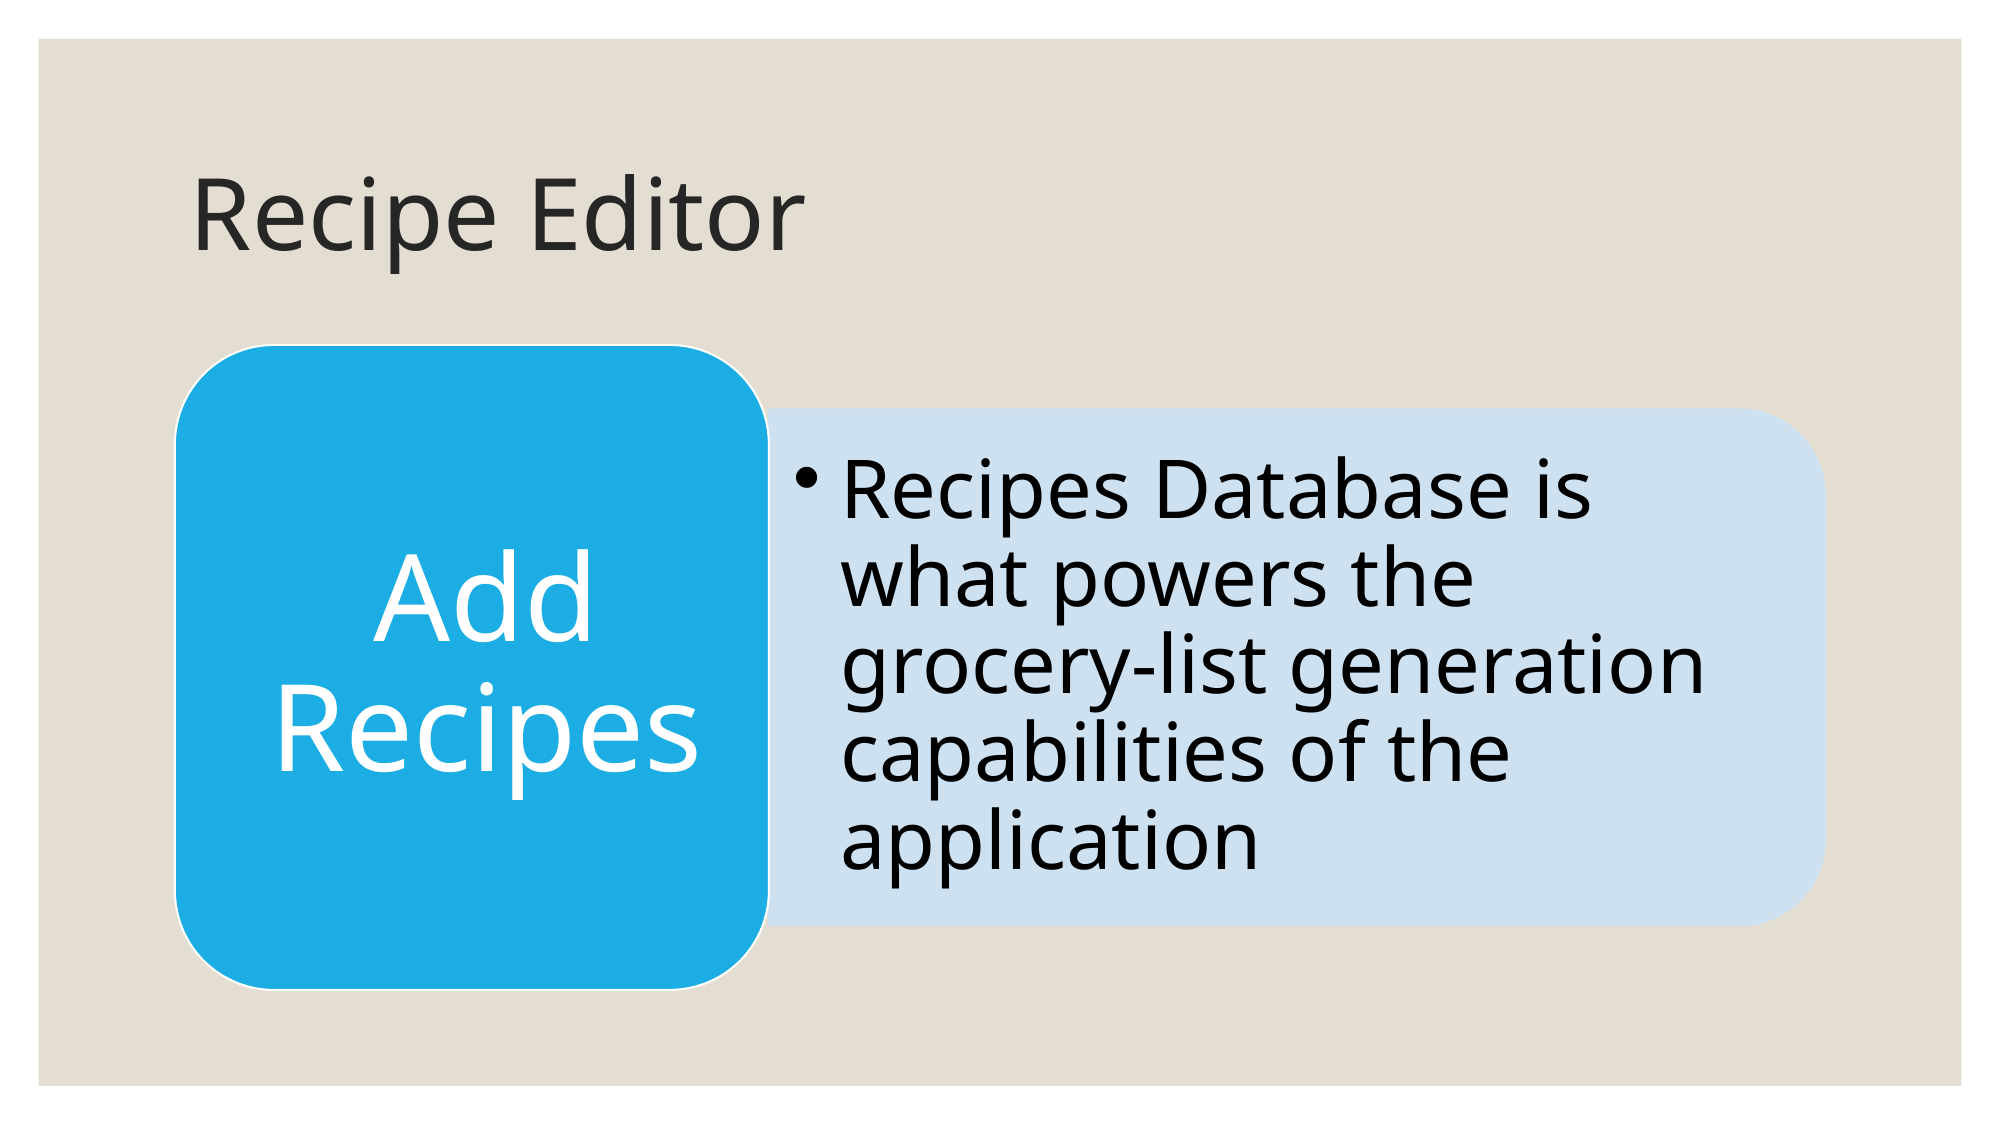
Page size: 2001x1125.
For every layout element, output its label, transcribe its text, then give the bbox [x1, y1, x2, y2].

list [174, 344, 1825, 990]
title Recipe Editor [174, 105, 1825, 331]
